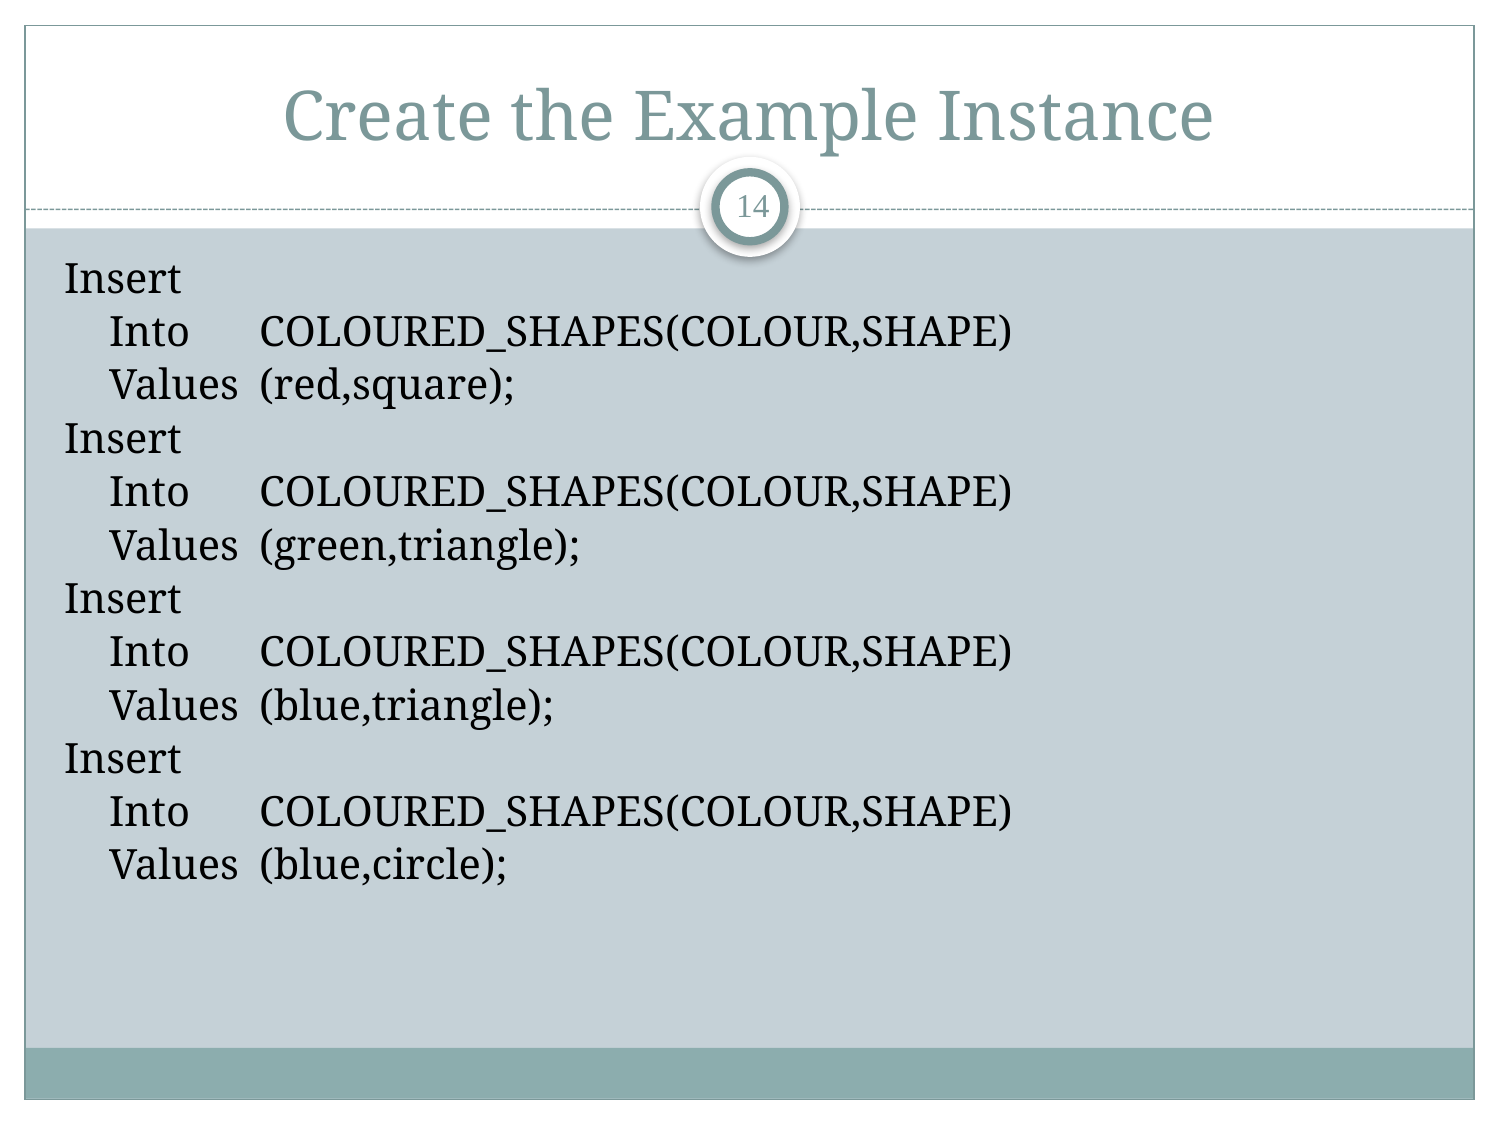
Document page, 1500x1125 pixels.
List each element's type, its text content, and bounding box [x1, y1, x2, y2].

list Insert Into COLOURED_SHAPES(COLOUR,SHAPE) Values (red,square); Insert Into COLOURED_SHAPES(COLOUR,SHAPE) Values (green,triangle); Insert Into COLOURED_SHAPES(COLOUR,SHAPE) Values (blue,triangle); Insert Into COLOURED_SHAPES(COLOUR,SHAPE) Values (blue,circle); [49, 249, 1450, 1005]
title Create the Example Instance [49, 37, 1450, 162]
slide_number 14 [715, 168, 791, 241]
